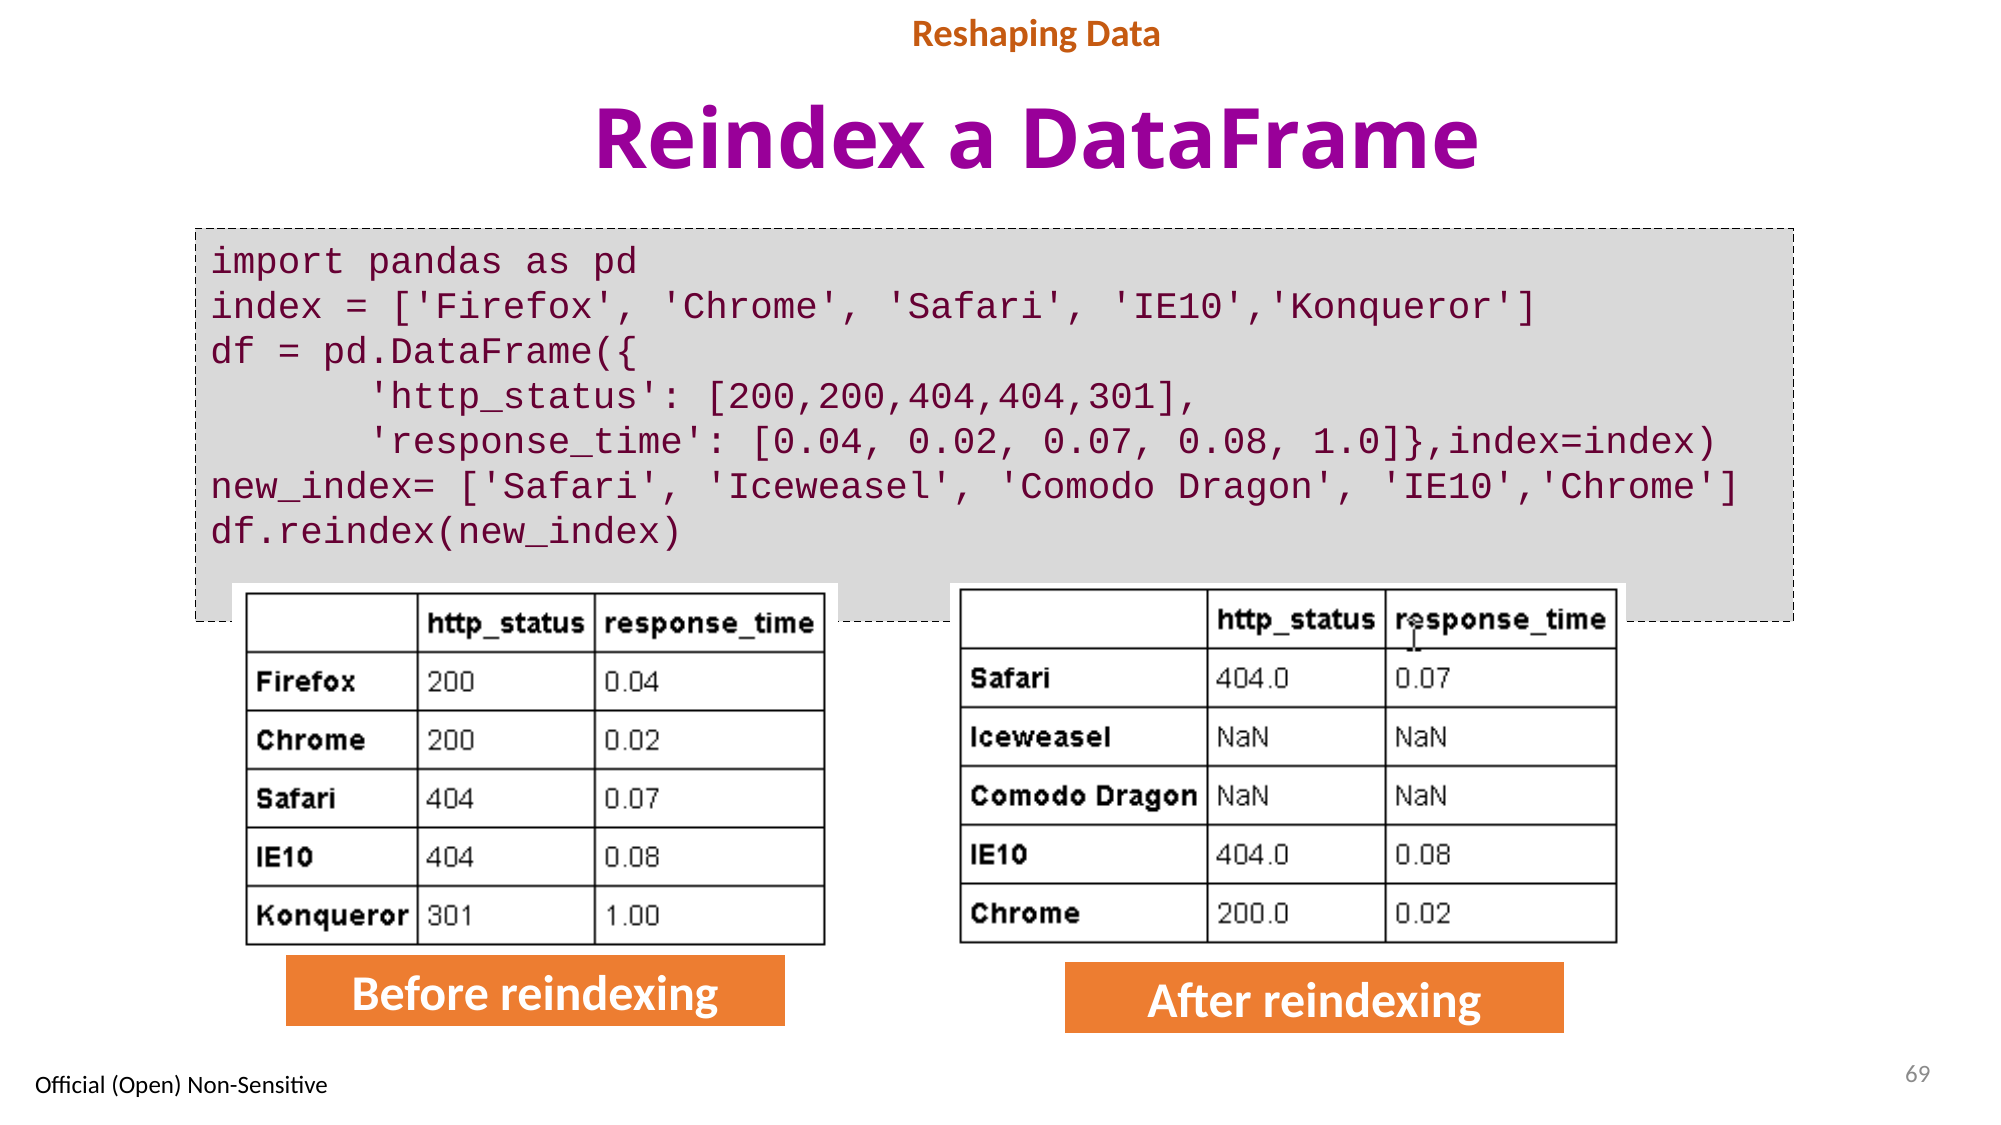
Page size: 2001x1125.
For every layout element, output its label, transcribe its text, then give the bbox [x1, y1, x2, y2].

list Reshaping Data [392, 0, 1681, 62]
text_box Before reindexing [283, 954, 788, 1030]
picture [232, 583, 838, 954]
slide_number 69 [1455, 1042, 1946, 1103]
picture [950, 583, 1626, 954]
text_box import pandas as pd index = ['Firefox', 'Chrome', 'Safari', 'IE10','Konqueror'] df = pd.DataFrame({ 'http_status': [200,200,404,404,301], 'response_time': [0.04, 0.02, 0.07, 0.08, 1.0]},index=index) new_index= ['Safari', 'Iceweasel', 'Comodo Dragon', 'IE10','Chrome'] df.reindex(new_index) [195, 228, 1794, 622]
text_box After reindexing [1062, 959, 1567, 1036]
title Reindex a DataFrame [130, 61, 1944, 208]
text_box Official (Open) Non-Sensitive [19, 1063, 356, 1103]
